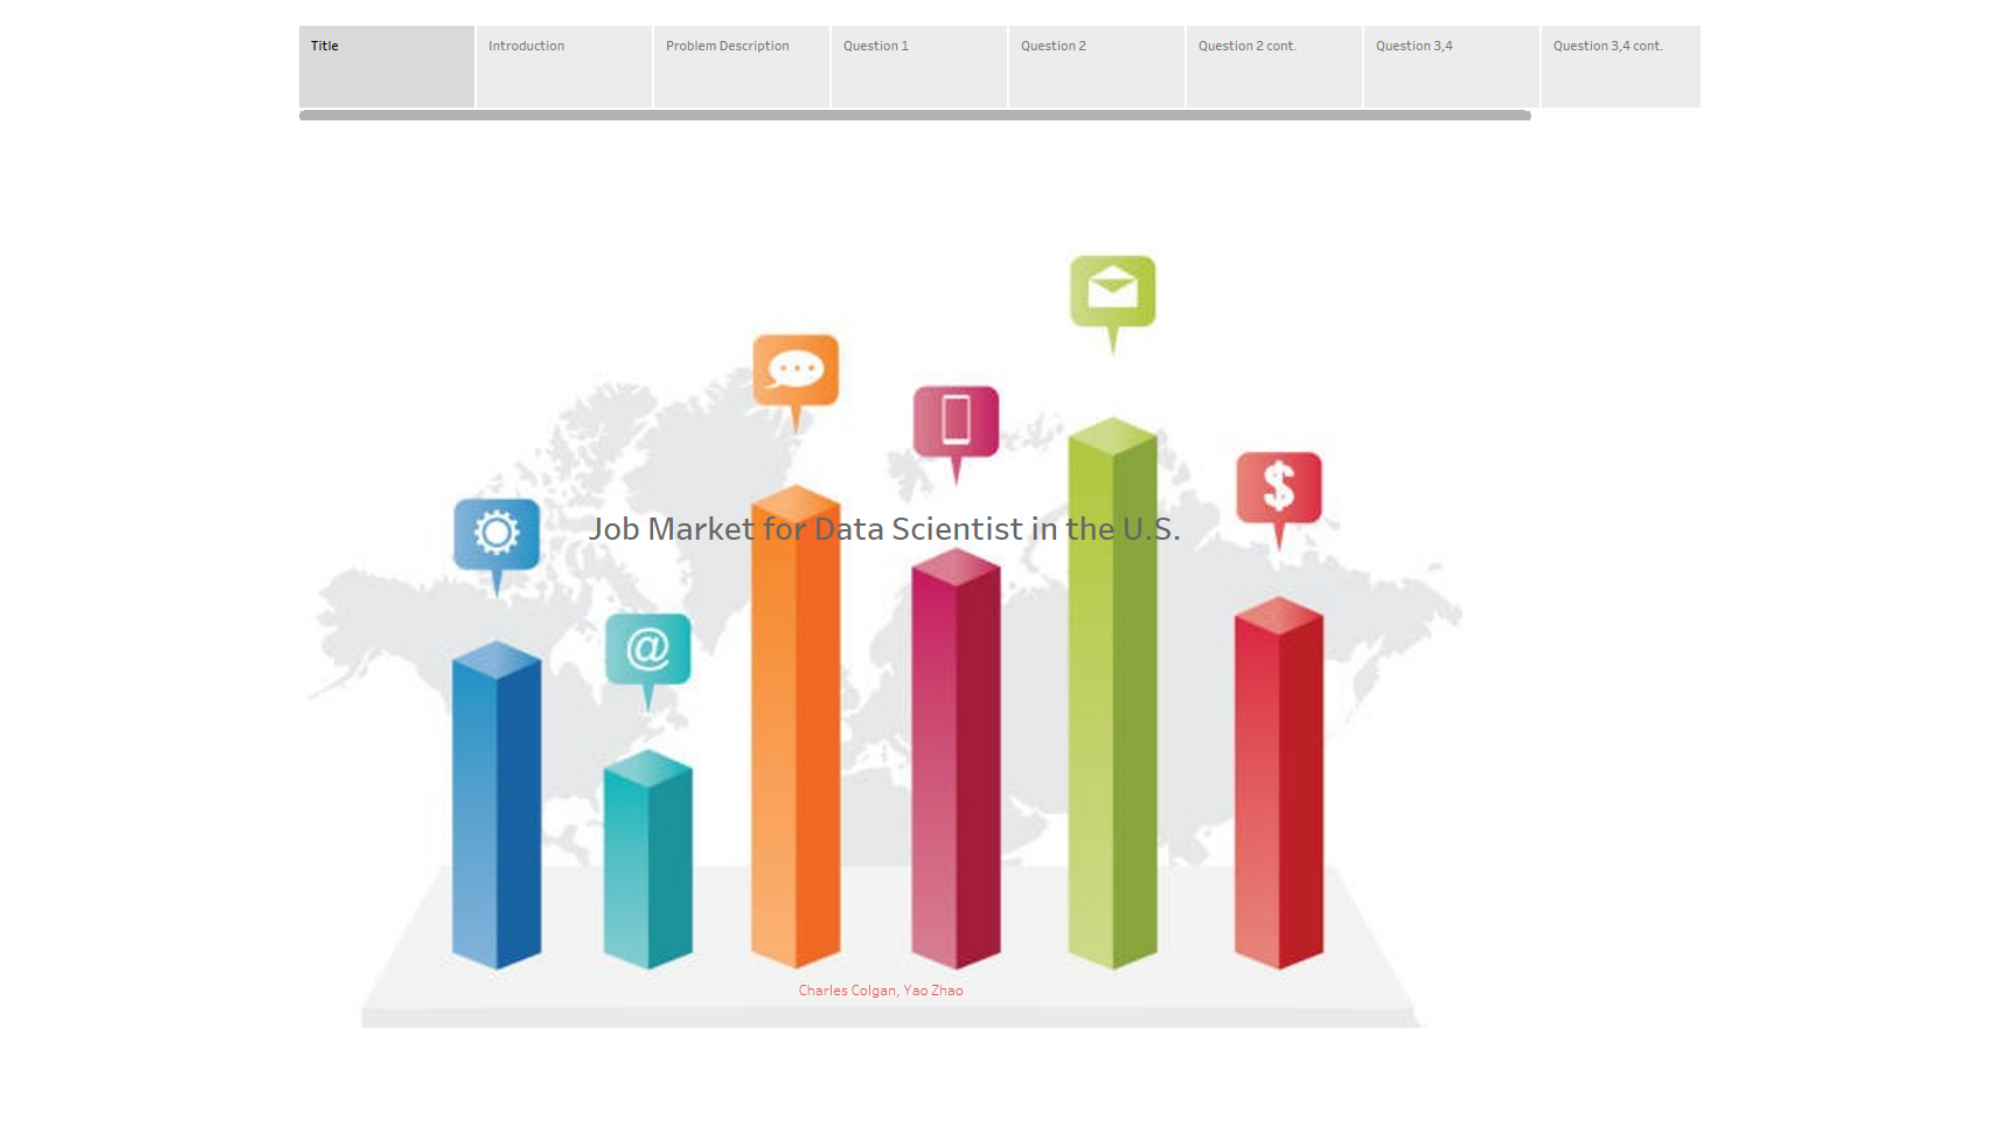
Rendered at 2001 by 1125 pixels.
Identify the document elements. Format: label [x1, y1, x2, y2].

picture [290, 0, 1710, 1125]
